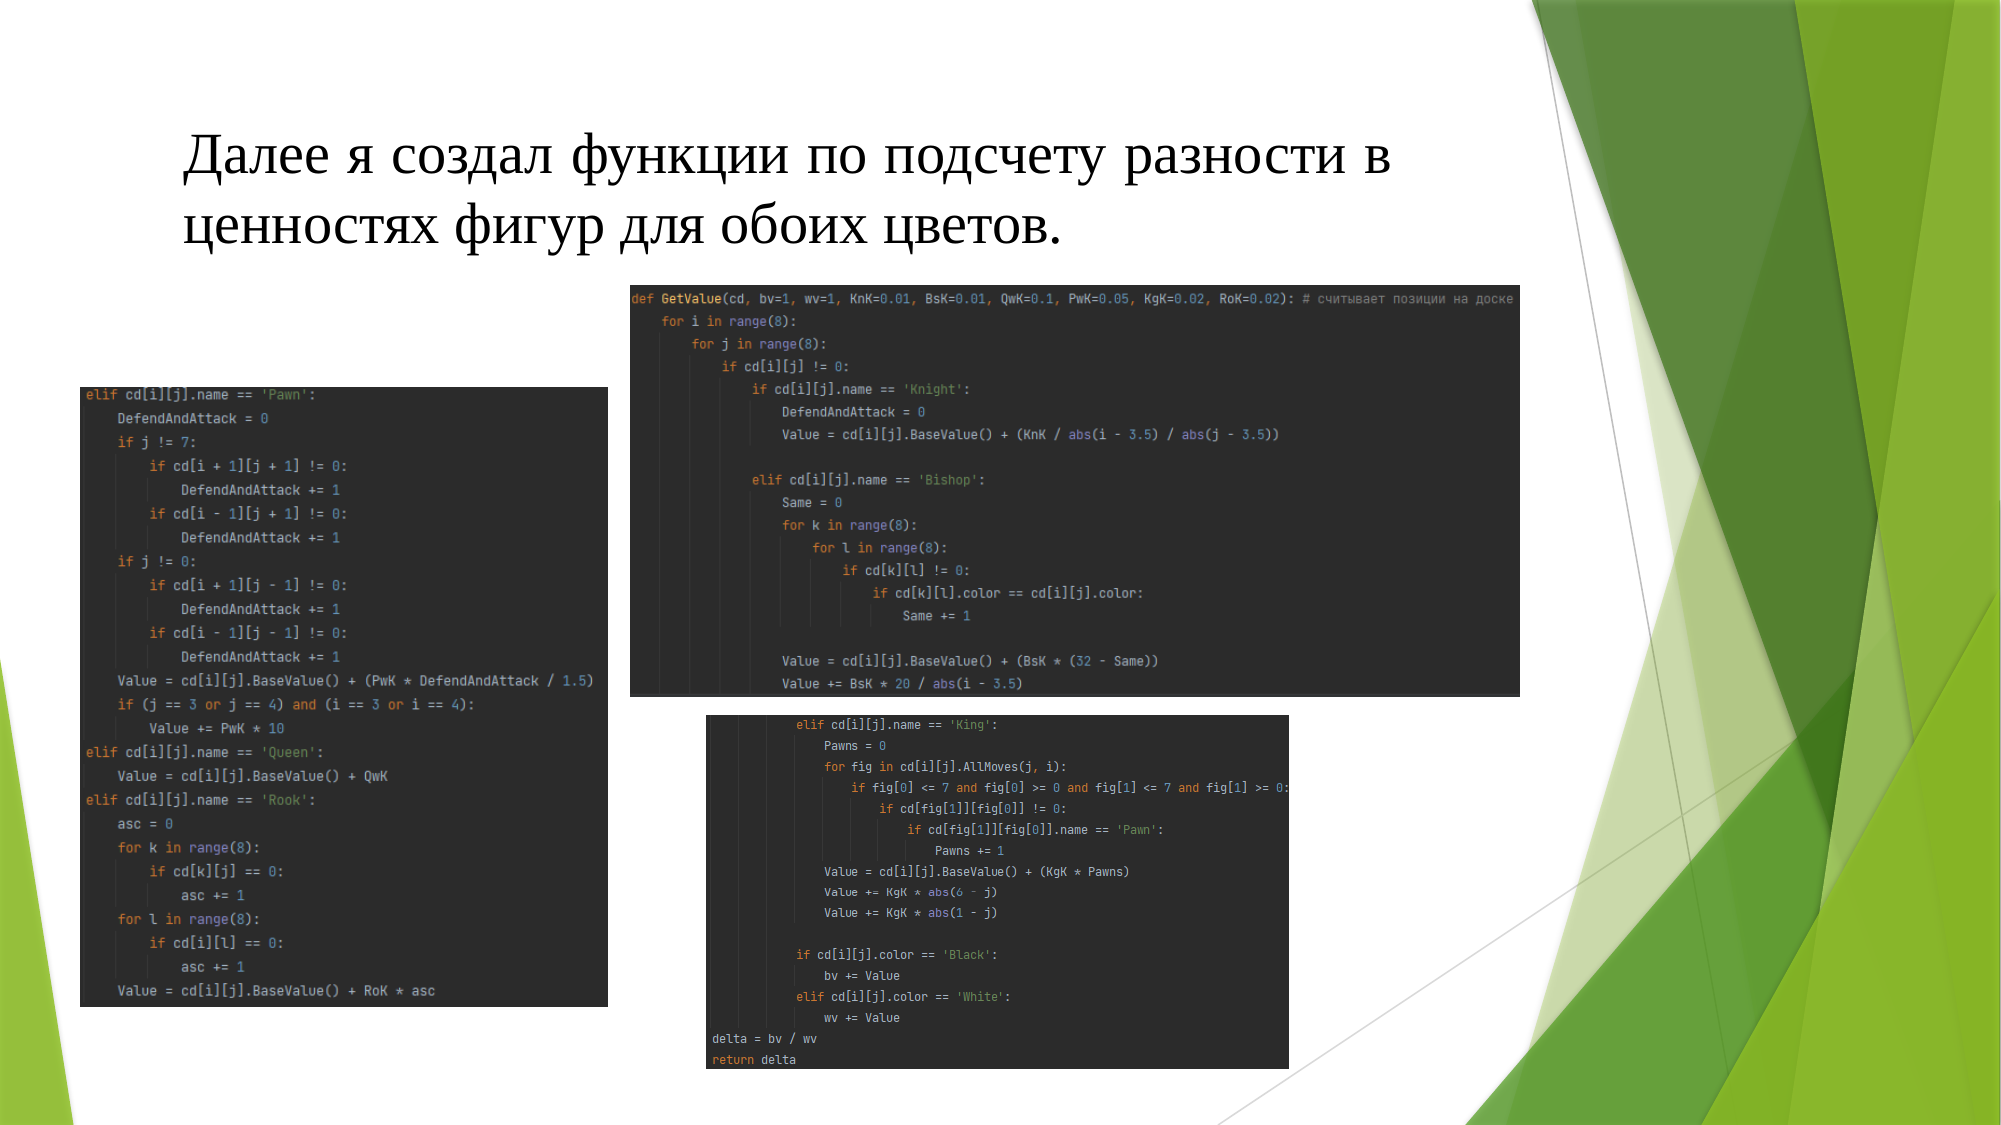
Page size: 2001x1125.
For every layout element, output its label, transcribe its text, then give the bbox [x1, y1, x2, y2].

picture [706, 715, 1290, 1070]
text_box Далее я создал функции по подсчету разности в ценностях фигур для обоих цветов. [169, 107, 1408, 431]
picture [630, 285, 1520, 698]
picture [79, 386, 608, 1007]
